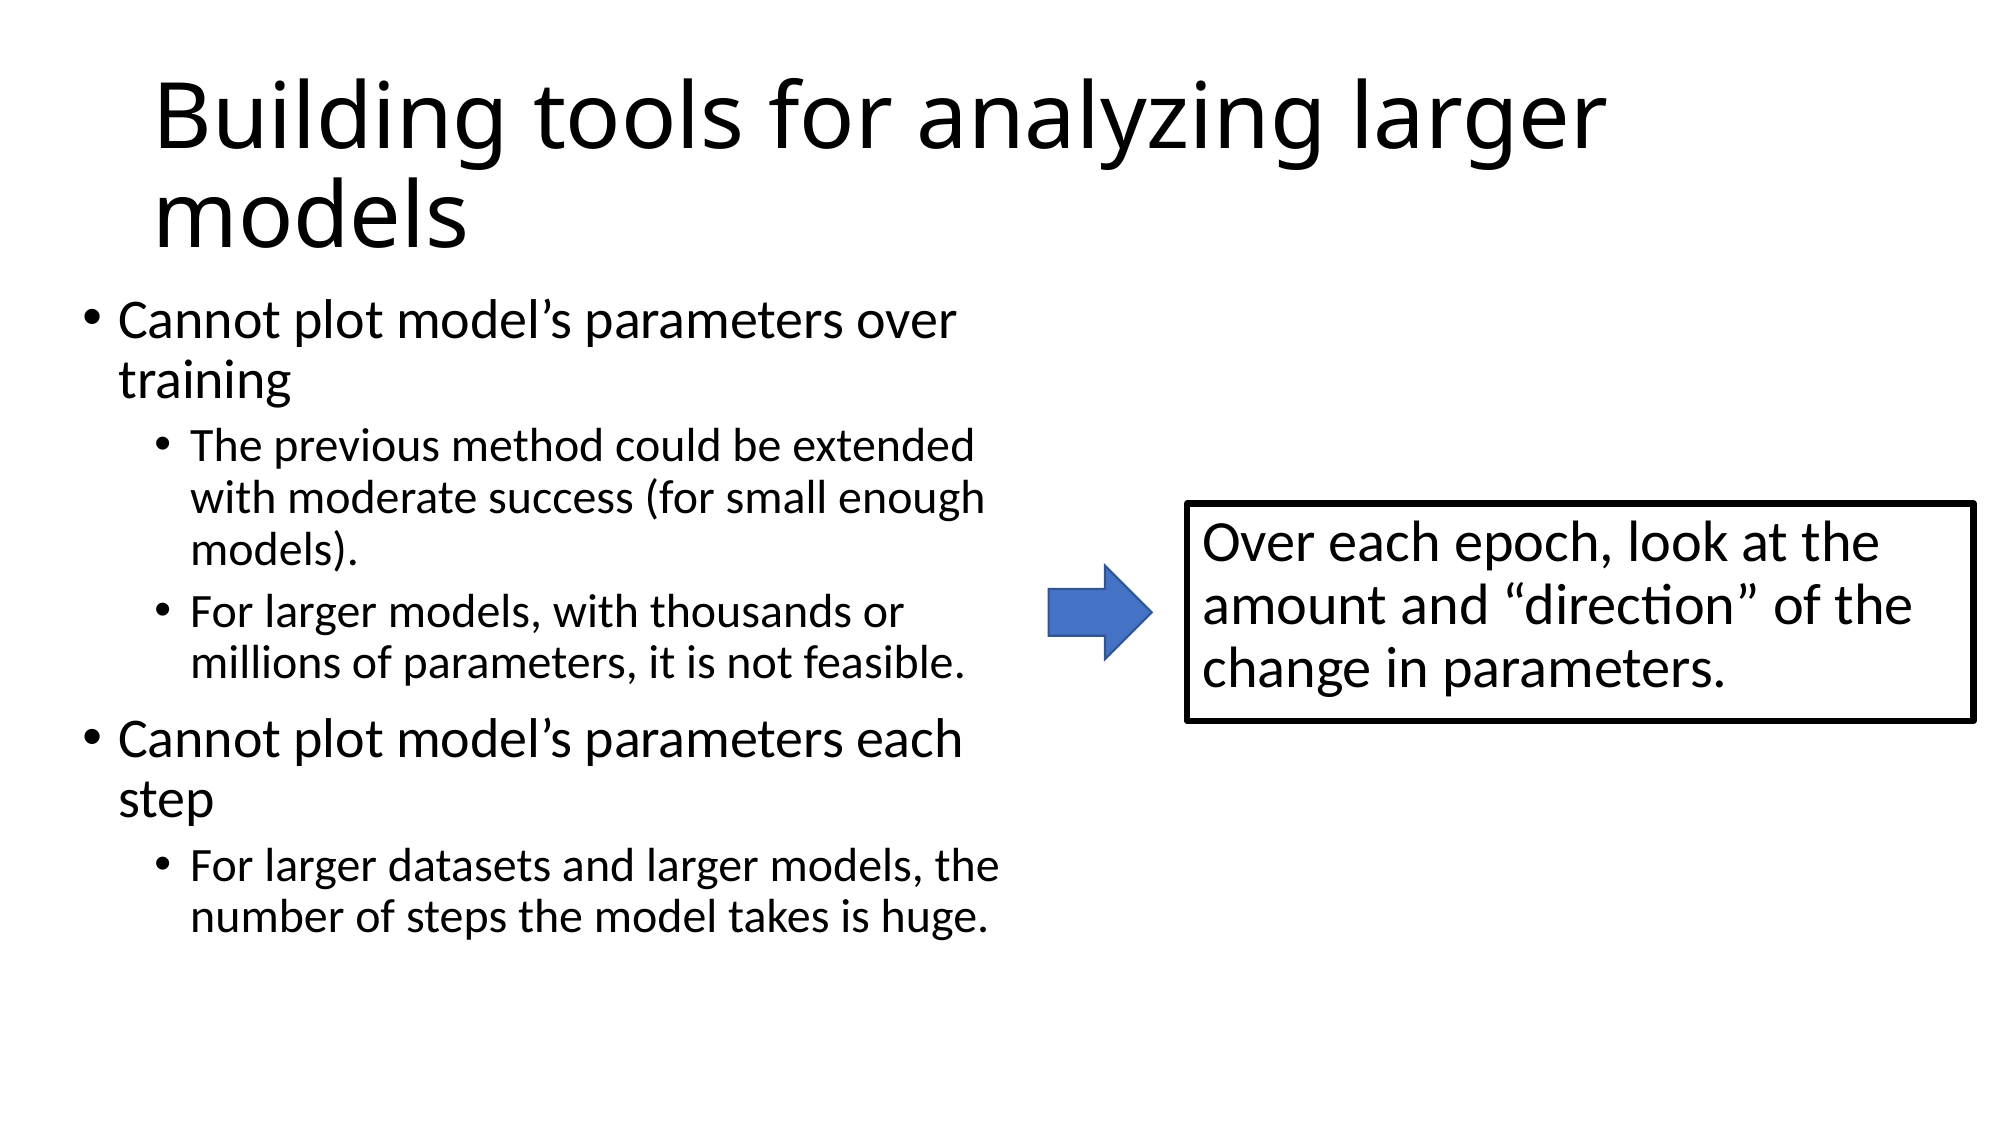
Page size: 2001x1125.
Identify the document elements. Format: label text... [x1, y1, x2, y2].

title Building tools for analyzing larger models [137, 59, 1863, 278]
text_box [1047, 563, 1154, 662]
text_box Over each epoch, look at the amount and “direction” of the change in parameters. [1187, 503, 1974, 721]
text_box [978, 306, 1713, 1021]
list Cannot plot model’s parameters over training The previous method could be extended with moderate success (for small enough models). For larger models, with thousands or millions of parameters, it is not feasible. Cannot plot model’s parameters each step For larger datasets and larger models, the number of steps the model takes is huge. [67, 282, 1022, 997]
